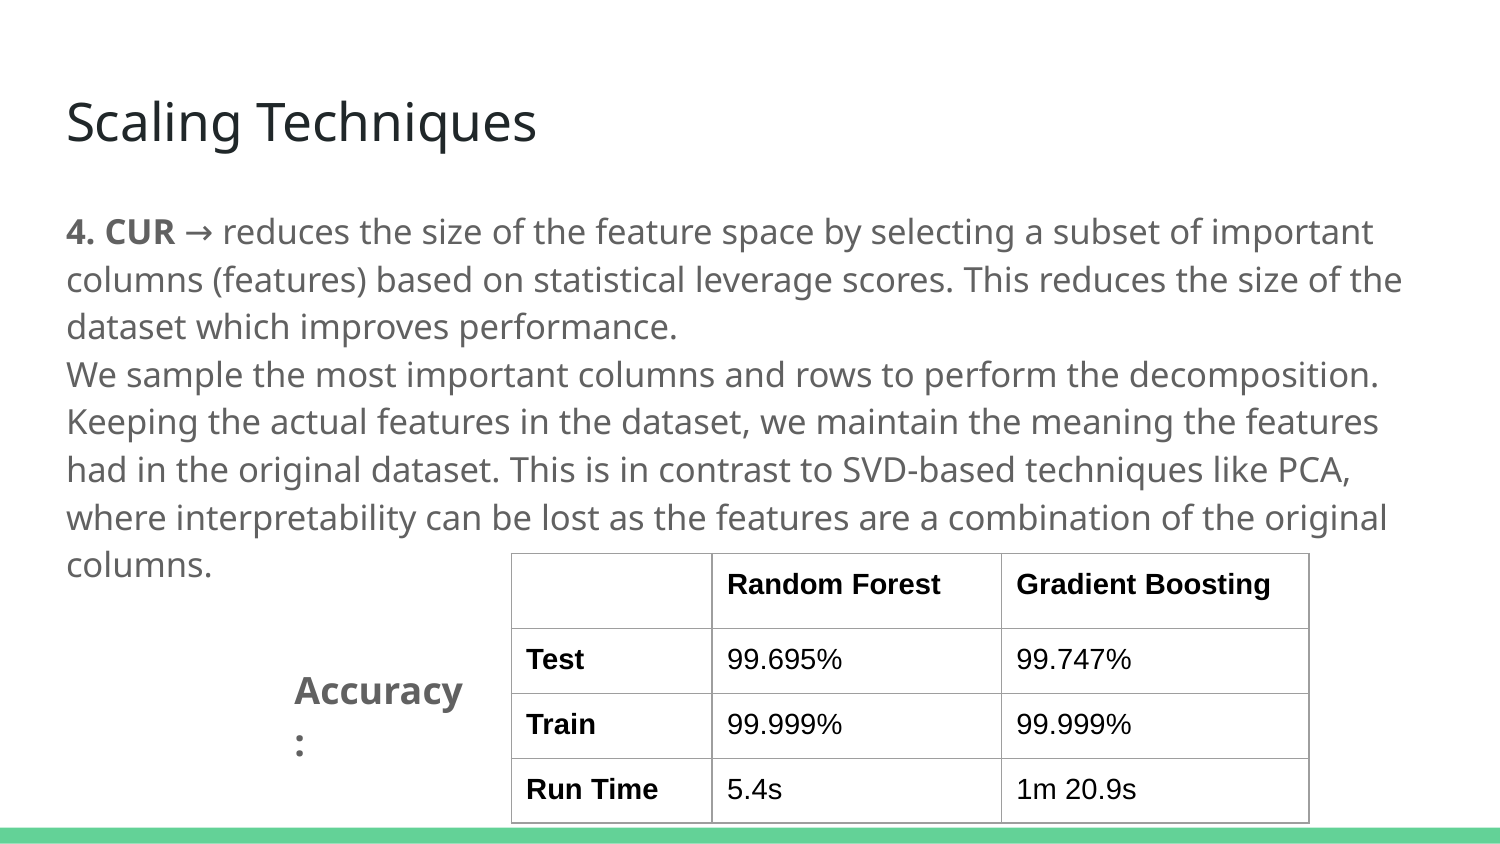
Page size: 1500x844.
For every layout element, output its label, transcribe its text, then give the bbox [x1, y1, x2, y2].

list 4. CUR → reduces the size of the feature space by selecting a subset of important columns (features) based on statistical leverage scores. This reduces the size of the dataset which improves performance. We sample the most important columns and rows to perform the decomposition. Keeping the actual features in the dataset, we maintain the meaning the features had in the original dataset. This is in contrast to SVD-based techniques like PCA, where interpretability can be lost as the features are a combination of the original columns. [51, 189, 1449, 602]
table_cell Train [512, 694, 711, 758]
table_header Random Forest [713, 554, 1001, 628]
table_cell 99.695% [713, 629, 1001, 693]
table_cell 99.999% [1002, 694, 1308, 758]
table_cell Test [512, 629, 711, 693]
table_header Gradient Boosting [1002, 554, 1308, 628]
table_cell 99.999% [713, 694, 1001, 758]
table_cell 5.4s [713, 759, 1001, 822]
table_cell Run Time [512, 759, 711, 822]
table_cell 1m 20.9s [1002, 759, 1308, 822]
title Scaling Techniques [51, 72, 1449, 167]
table_header [512, 554, 711, 628]
text_box Accuracy: [279, 645, 479, 779]
table_cell 99.747% [1002, 629, 1308, 693]
